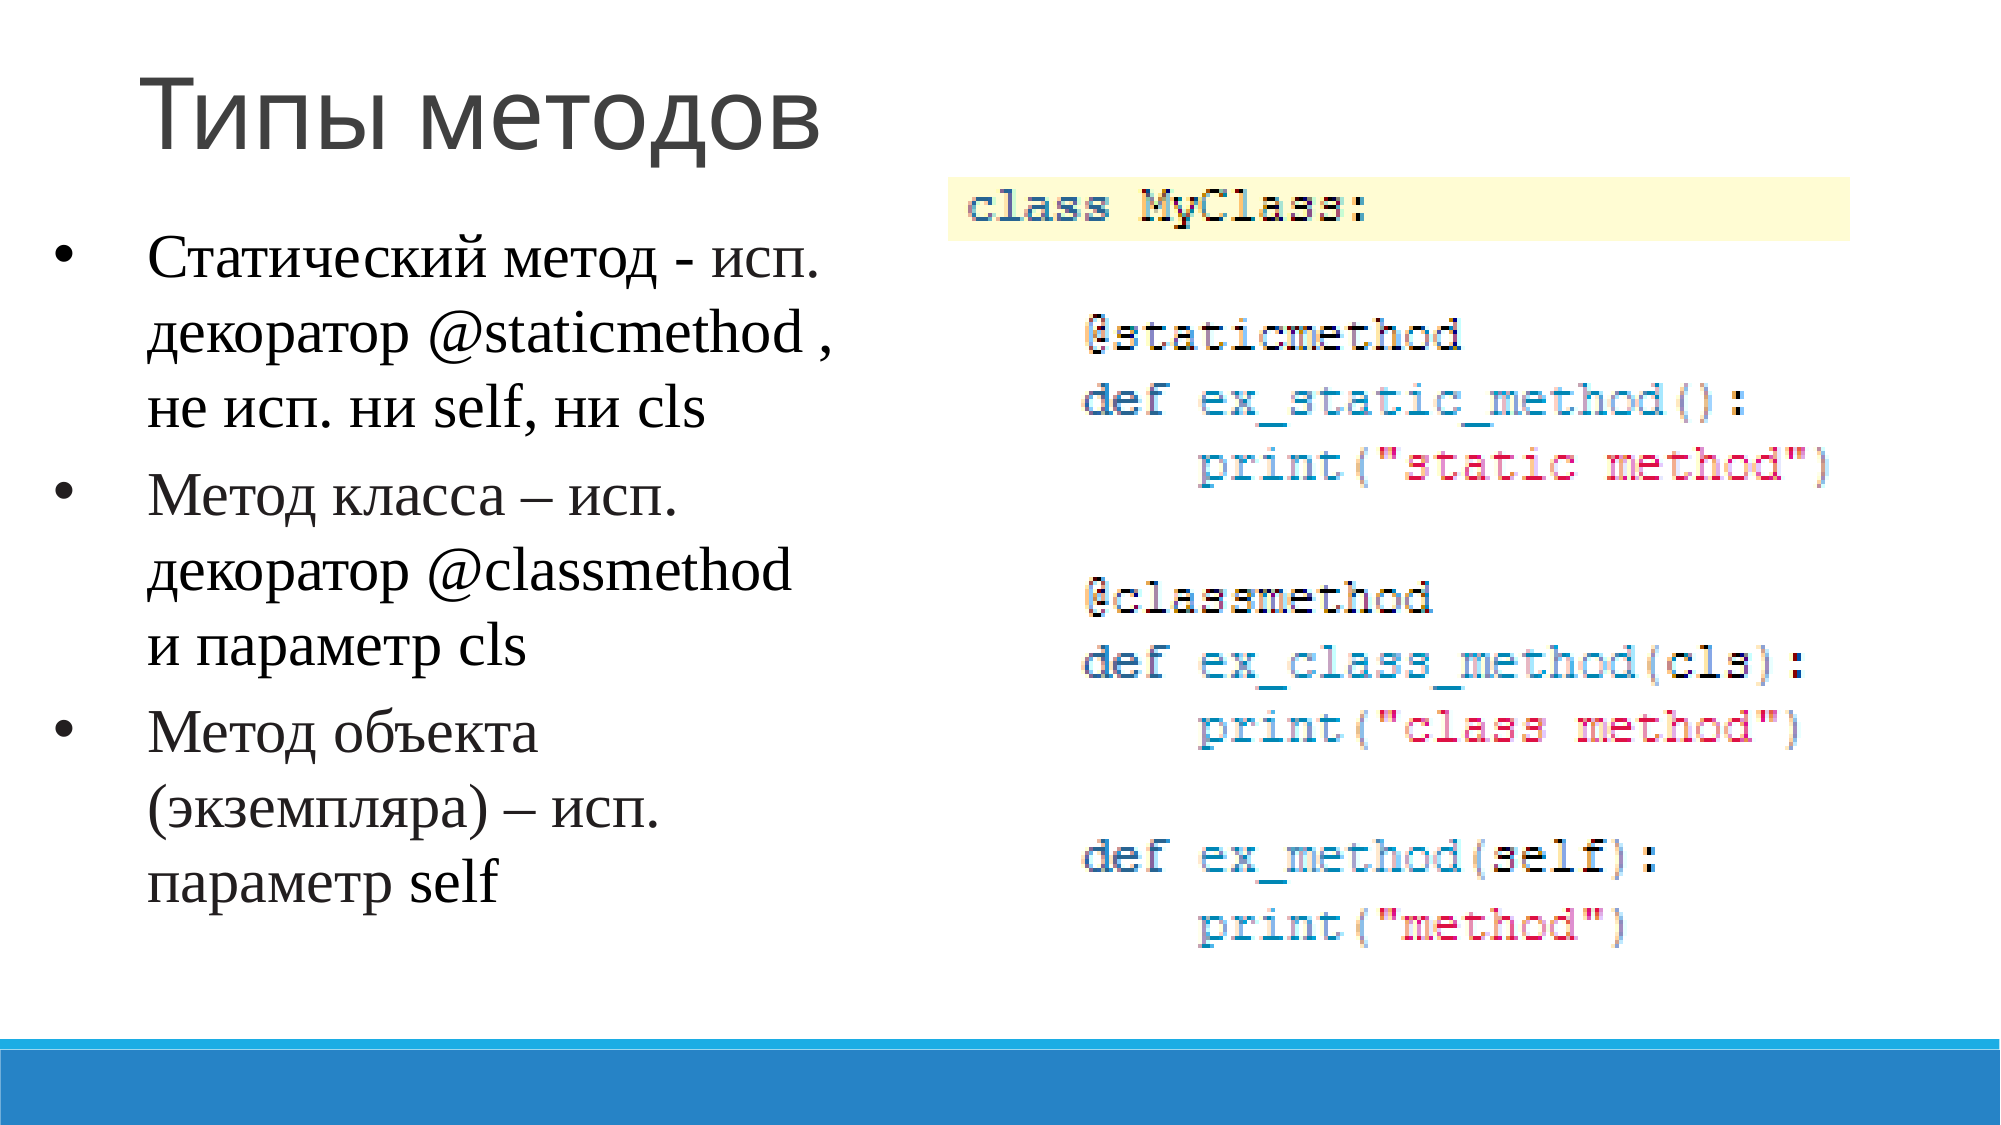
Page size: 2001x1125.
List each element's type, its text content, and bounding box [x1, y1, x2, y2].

picture [948, 176, 1850, 962]
title Типы методов [124, 57, 1189, 178]
text_box Статический метод - исп. декоратор @staticmethod , не исп. ни self, ни cls Метод класса – исп. декоратор @classmethod и параметр cls Метод объекта (экземпляра) – исп. параметр self [38, 208, 863, 923]
